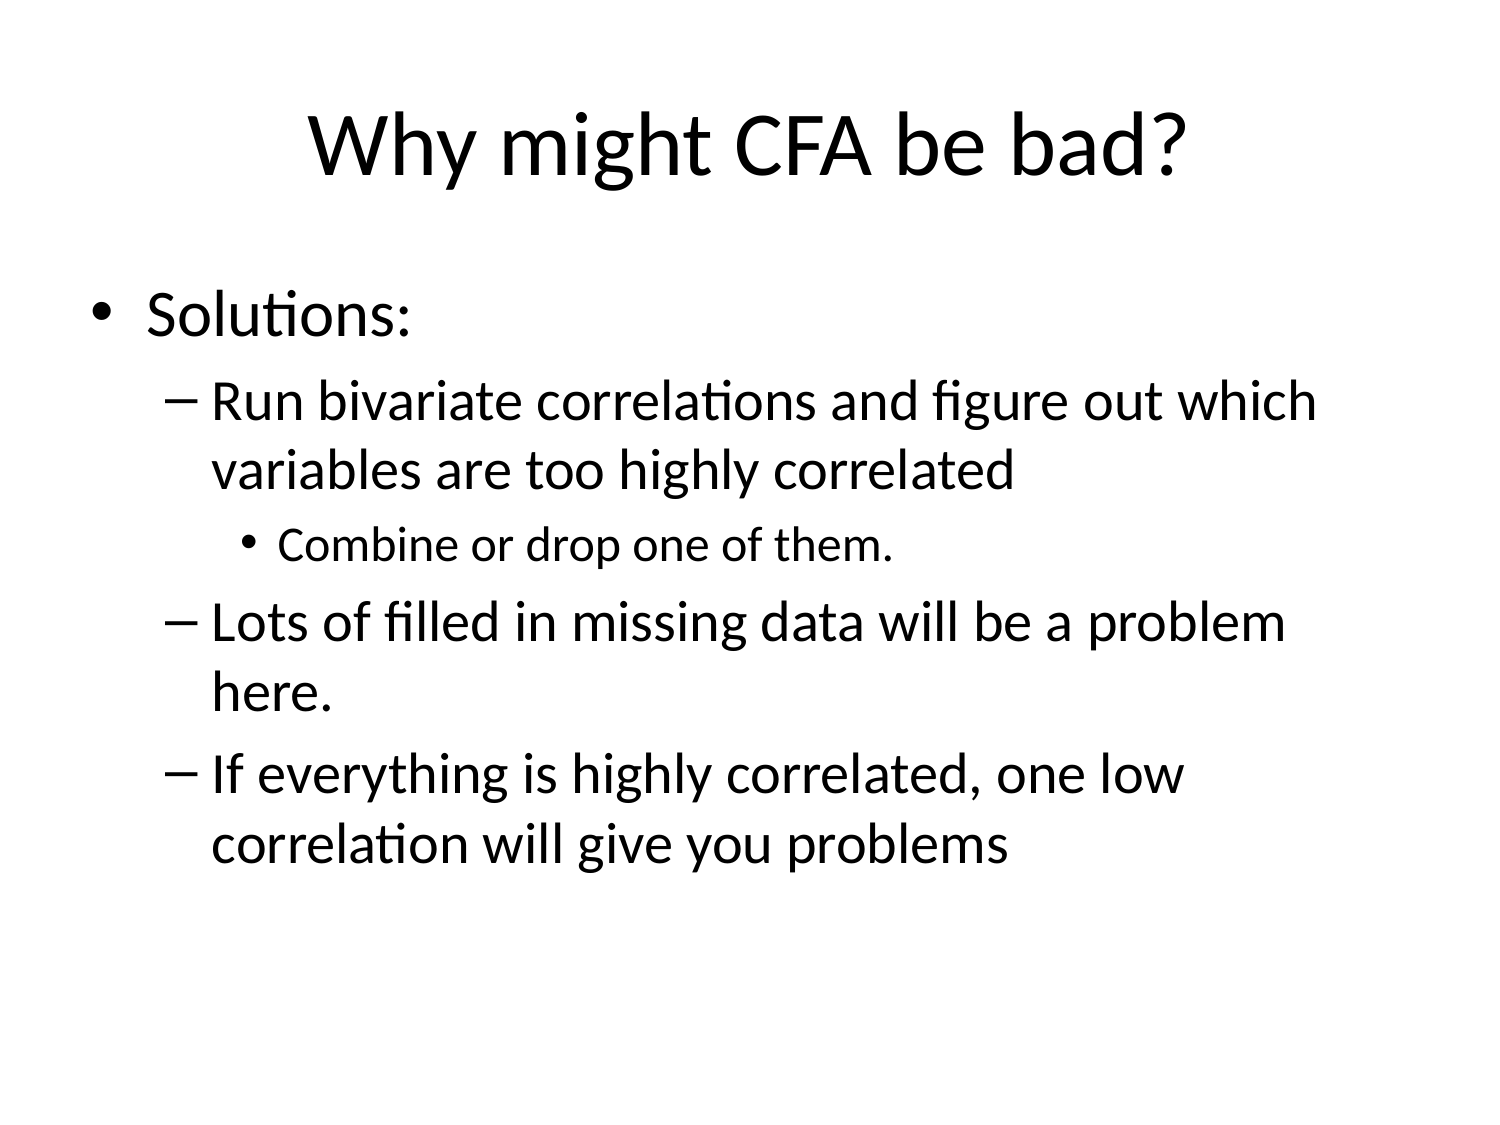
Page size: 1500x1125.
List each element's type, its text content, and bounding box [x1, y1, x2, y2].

list Solutions: Run bivariate correlations and figure out which variables are too highly correlated Combine or drop one of them. Lots of filled in missing data will be a problem here. If everything is highly correlated, one low correlation will give you problems [75, 262, 1425, 1005]
title Why might CFA be bad? [75, 45, 1425, 233]
